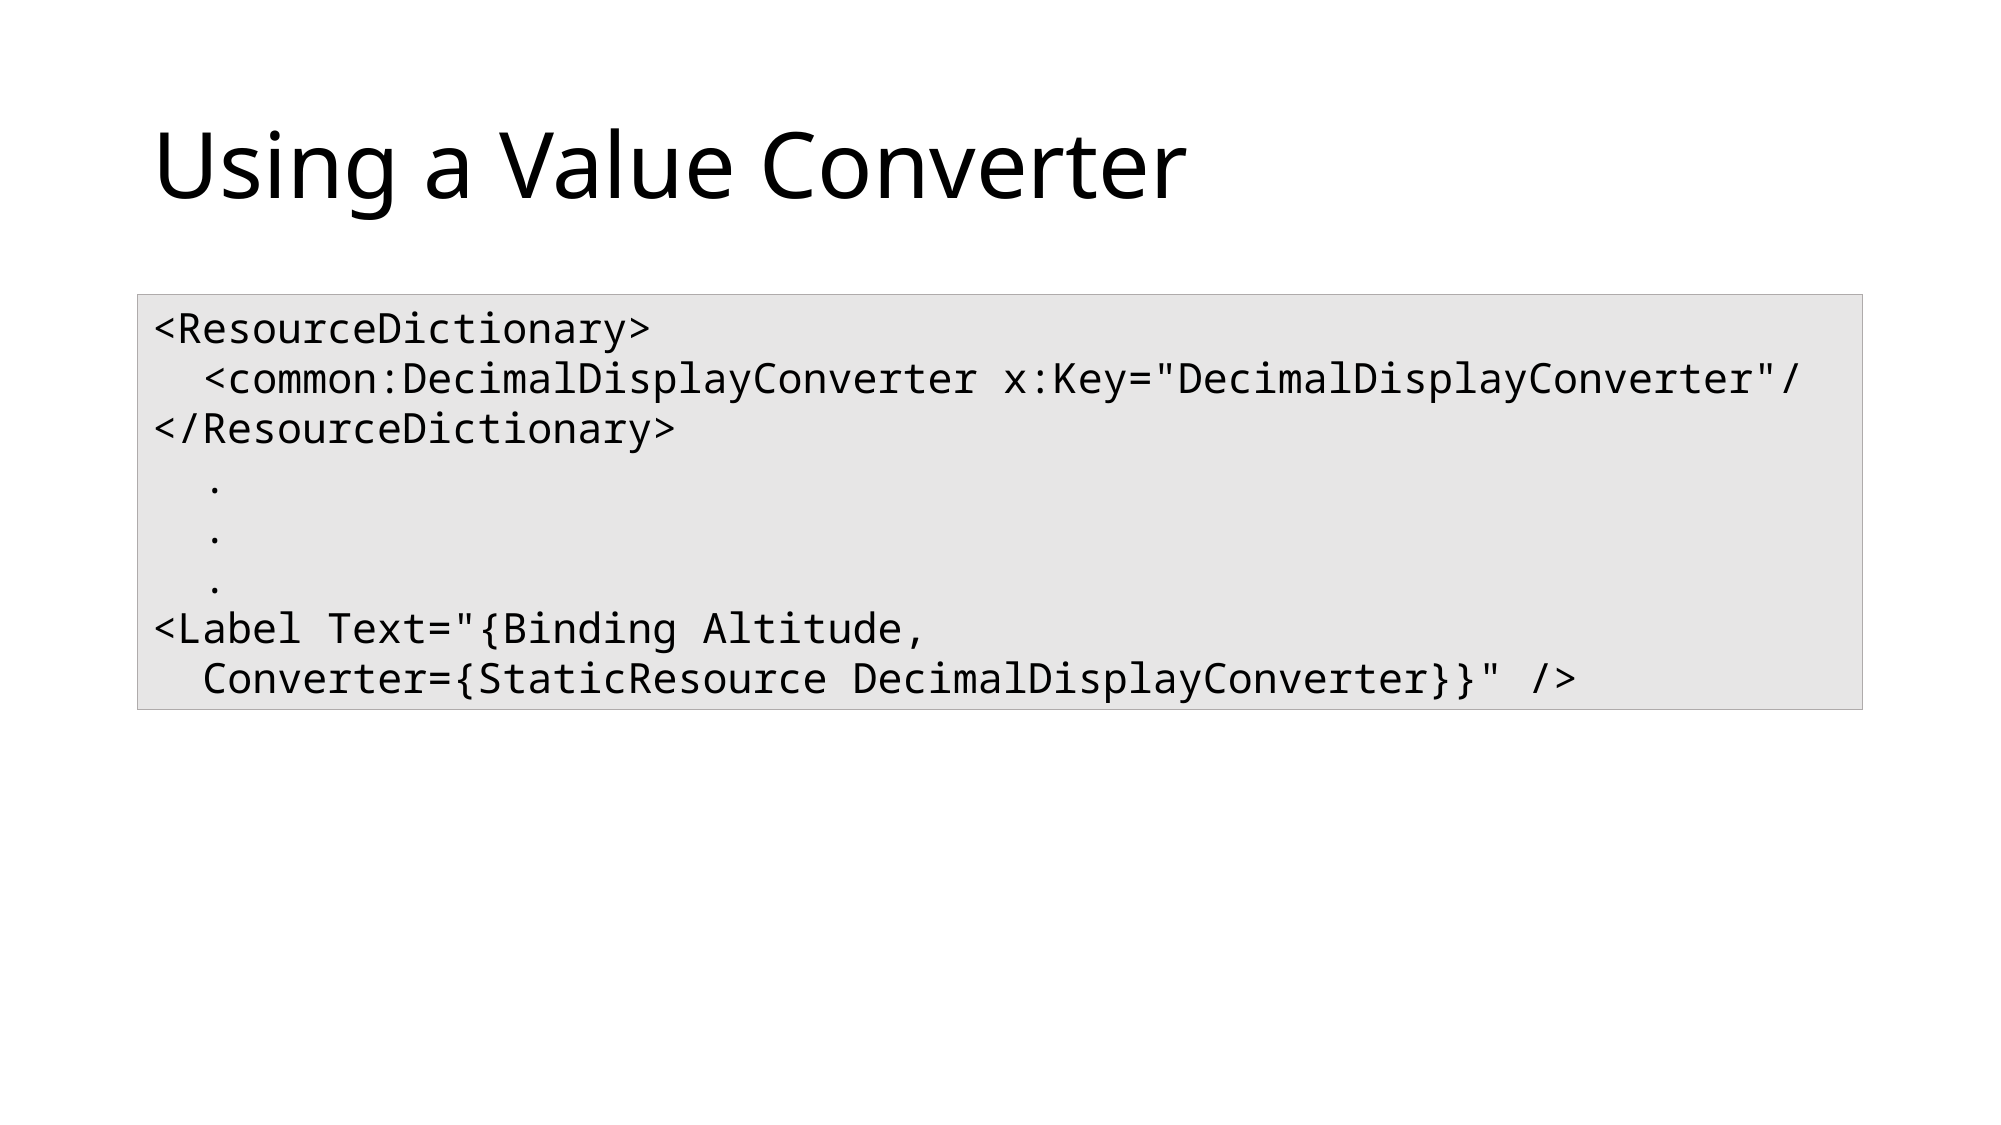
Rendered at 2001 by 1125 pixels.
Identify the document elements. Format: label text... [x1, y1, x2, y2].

title Using a Value Converter [137, 59, 1863, 278]
text_box <ResourceDictionary> <common:DecimalDisplayConverter x:Key="DecimalDisplayConverter"/ </ResourceDictionary> . . . <Label Text="{Binding Altitude, Converter={StaticResource DecimalDisplayConverter}}" /> [137, 294, 1863, 710]
